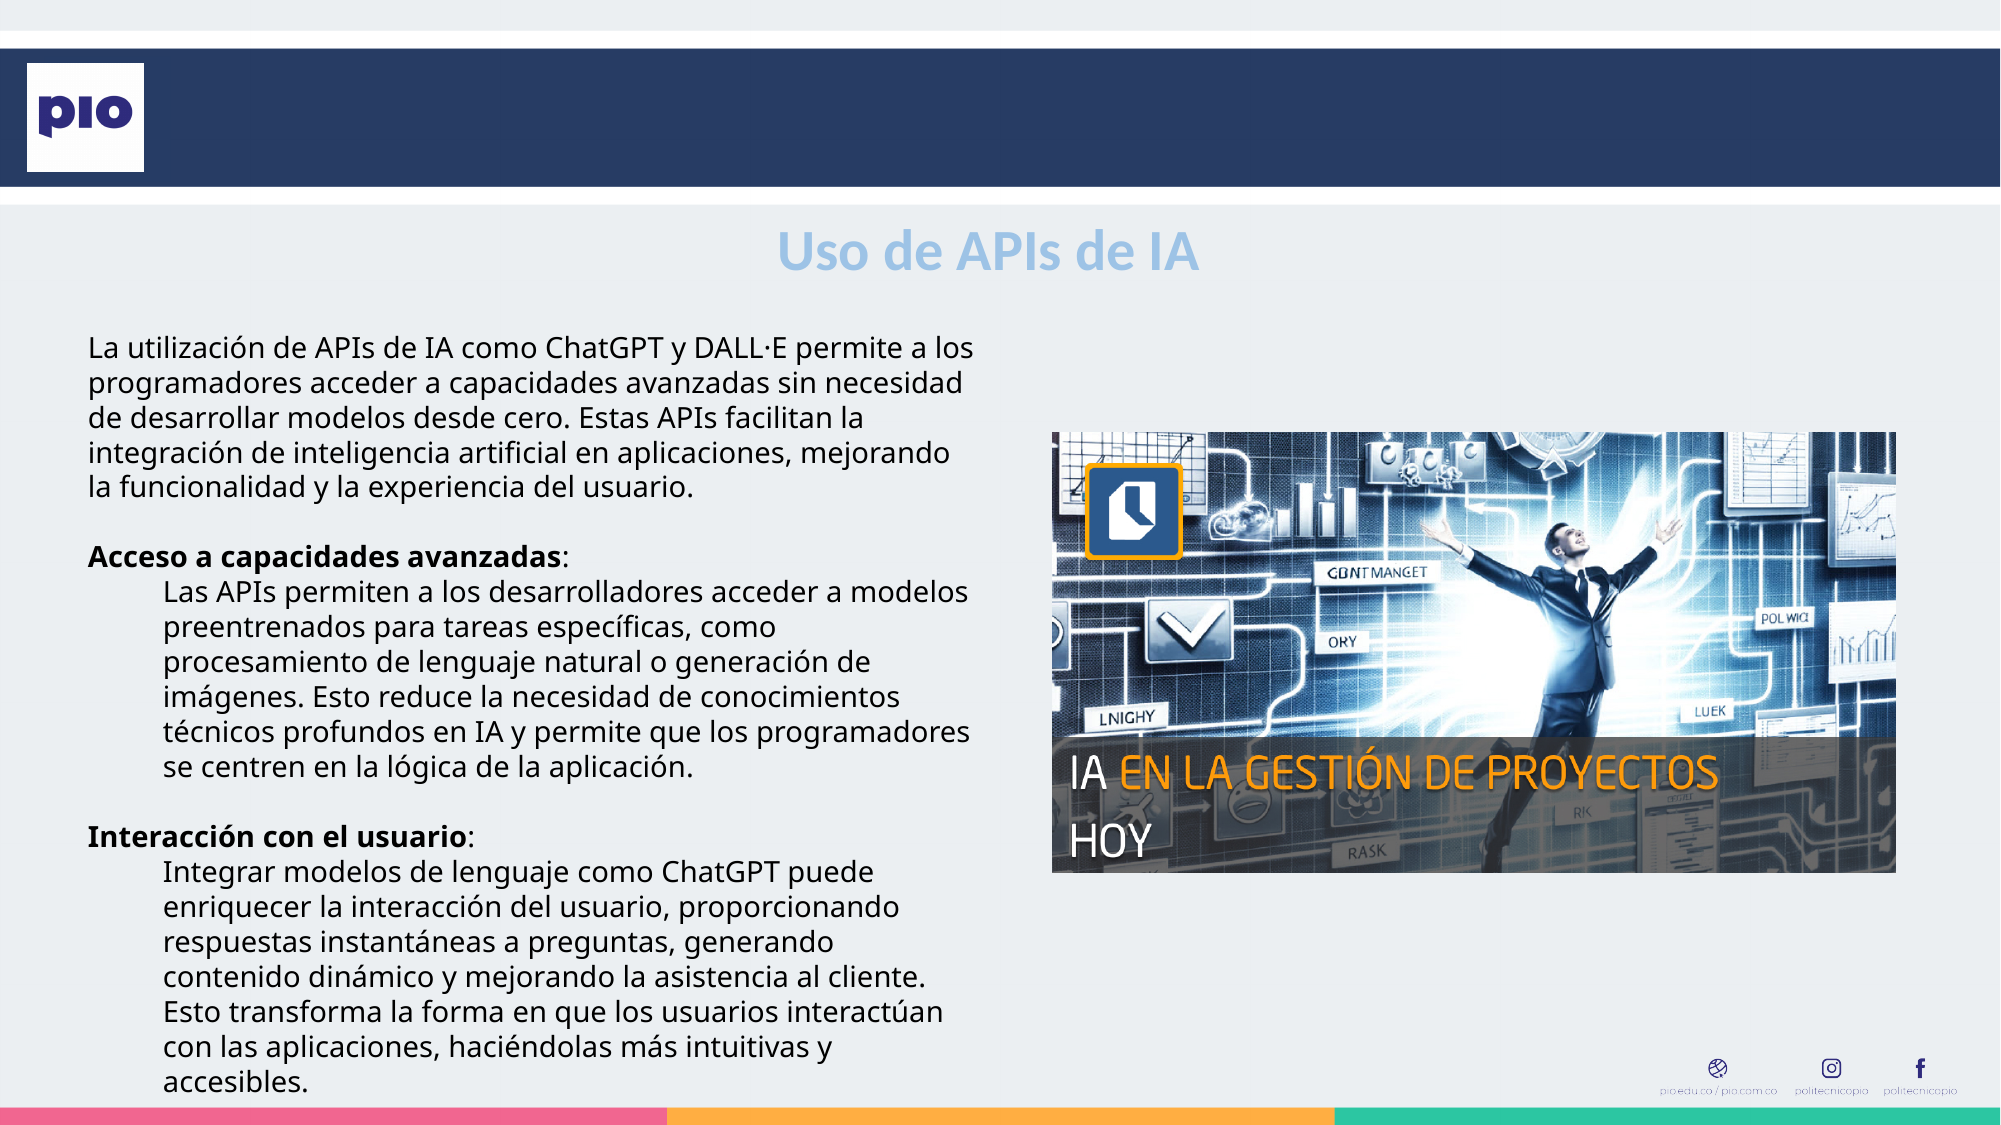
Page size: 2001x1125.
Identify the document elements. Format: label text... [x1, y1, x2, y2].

text_box La utilización de APIs de IA como ChatGPT y DALL·E permite a los programadores acceder a capacidades avanzadas sin necesidad de desarrollar modelos desde cero. Estas APIs facilitan la integración de inteligencia artificial en aplicaciones, mejorando la funcionalidad y la experiencia del usuario. Acceso a capacidades avanzadas: Las APIs permiten a los desarrolladores acceder a modelos preentrenados para tareas específicas, como procesamiento de lenguaje natural o generación de imágenes. Esto reduce la necesidad de conocimientos técnicos profundos en IA y permite que los programadores se centren en la lógica de la aplicación. Interacción con el usuario: Integrar modelos de lenguaje como ChatGPT puede enriquecer la interacción del usuario, proporcionando respuestas instantáneas a preguntas, generando contenido dinámico y mejorando la asistencia al cliente. Esto transforma la forma en que los usuarios interactúan con las aplicaciones, haciéndolas más intuitivas y accesibles. [73, 321, 995, 1125]
text_box [44, 56, 171, 182]
picture [0, 0, 2001, 1125]
text_box Uso de APIs de IA [762, 204, 1343, 290]
